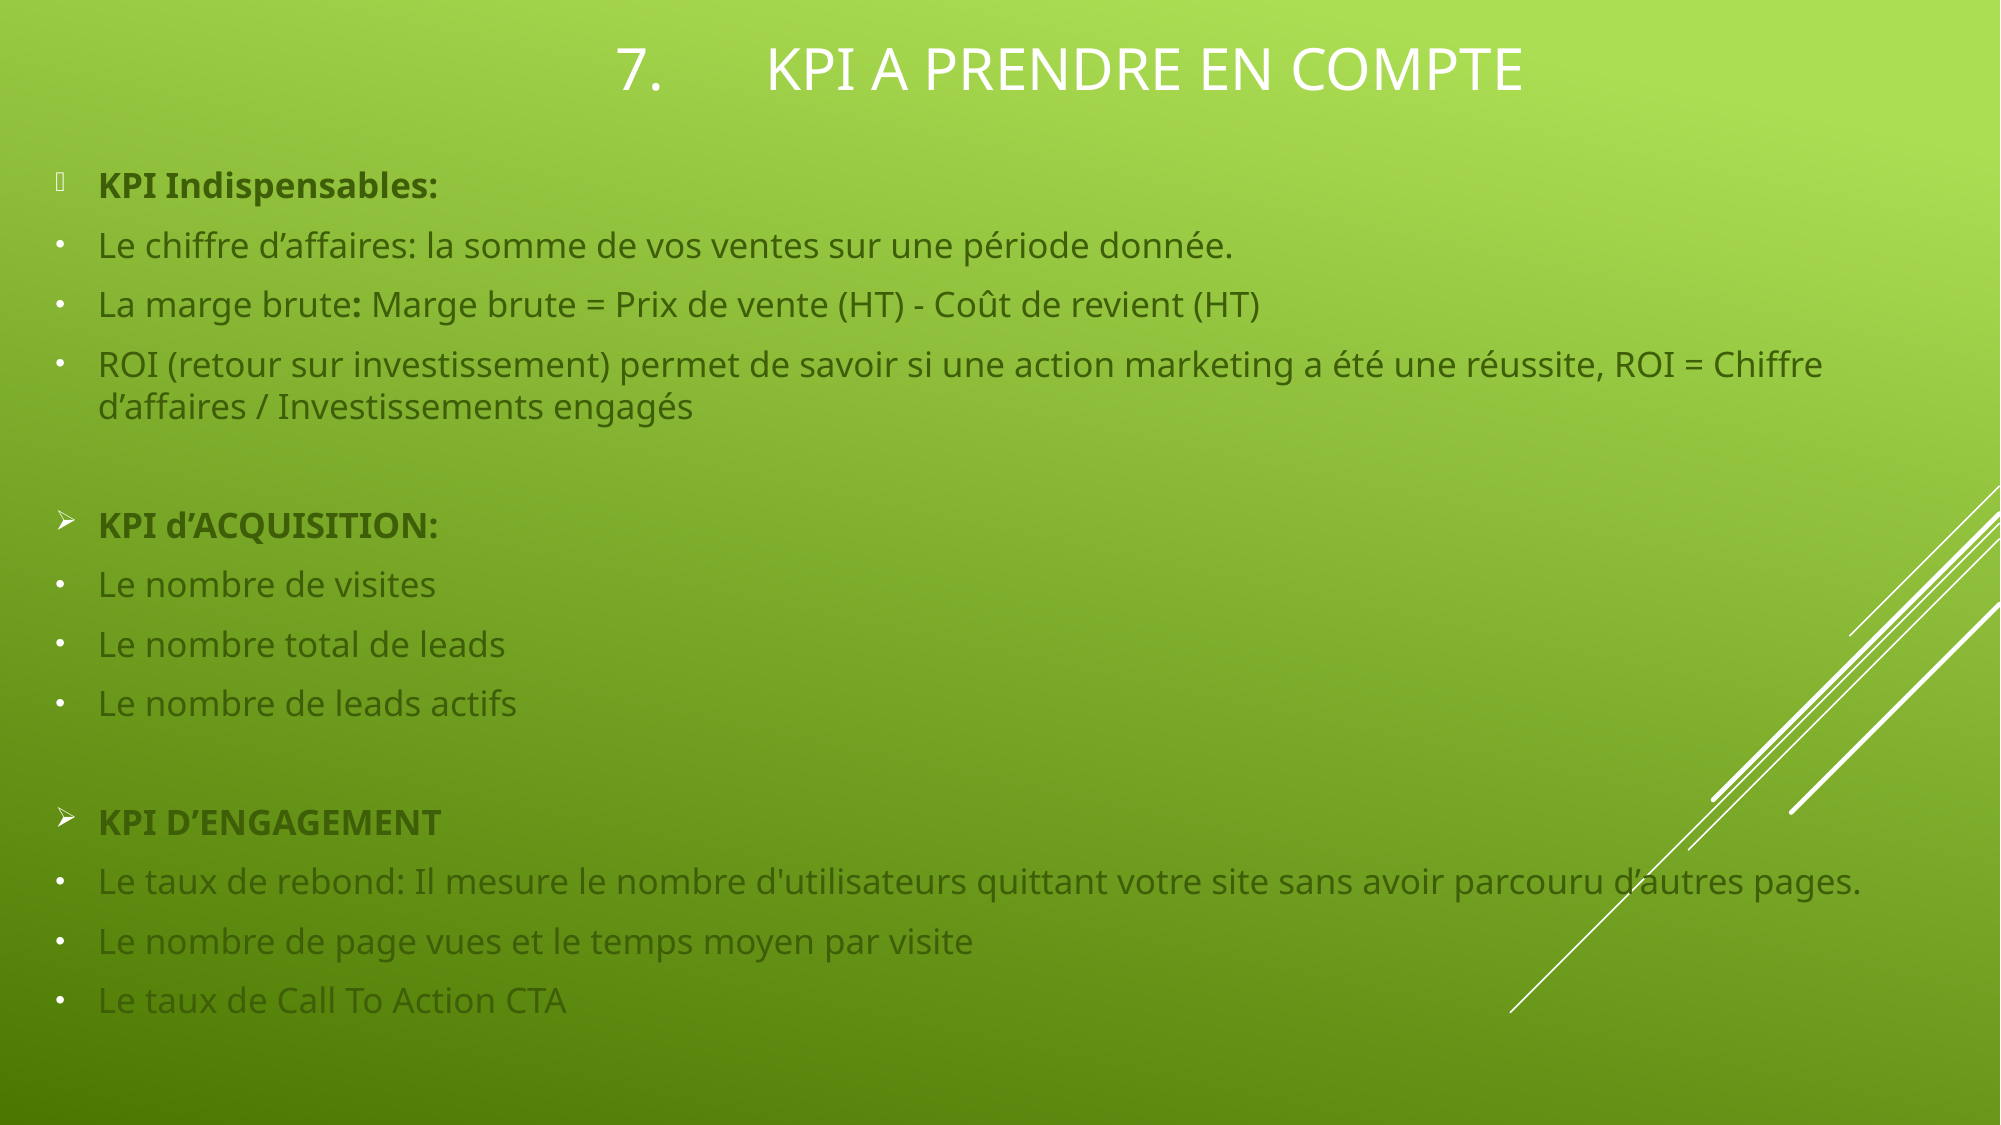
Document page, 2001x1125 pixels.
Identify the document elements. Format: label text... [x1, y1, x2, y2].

text_box 7. KPI A PRENDRE EN COMPTE [591, 0, 1548, 134]
list KPI Indispensables: Le chiffre d’affaires: la somme de vos ventes sur une période donnée. La marge brute: Marge brute = Prix de vente (HT) - Coût de revient (HT) ROI (retour sur investissement) permet de savoir si une action marketing a été une réussite, ROI = Chiffre d’affaires / Investissements engagés KPI d’ACQUISITION: Le nombre de visites Le nombre total de leads Le nombre de leads actifs KPI D’ENGAGEMENT Le taux de rebond: Il mesure le nombre d'utilisateurs quittant votre site sans avoir parcouru d’autres pages. Le nombre de page vues et le temps moyen par visite Le taux de Call To Action CTA [40, 133, 1886, 1051]
